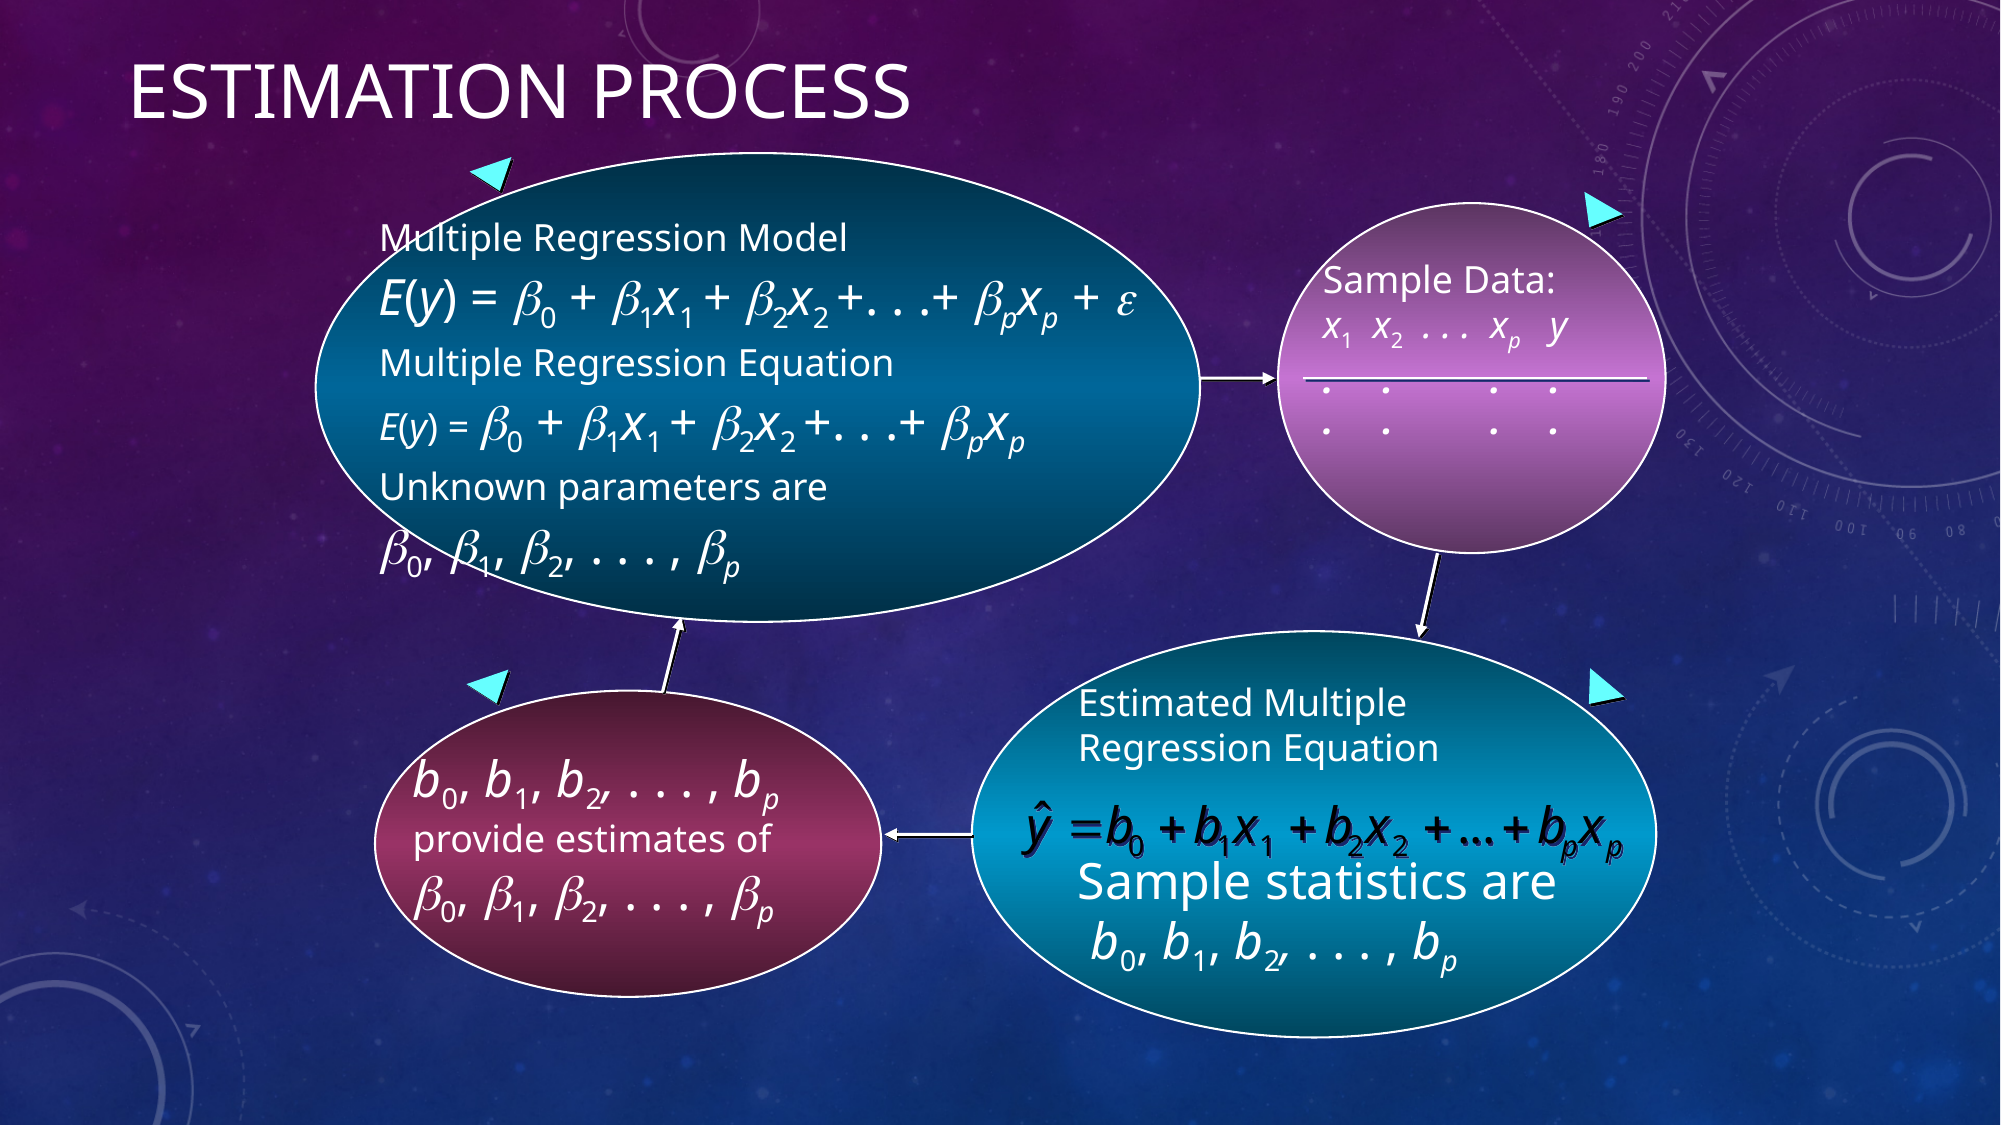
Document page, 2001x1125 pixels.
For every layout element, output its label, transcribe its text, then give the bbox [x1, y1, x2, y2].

text_box [884, 828, 972, 841]
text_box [1016, 671, 1632, 1026]
text_box b0, b1, b2, . . . , bp provide estimates of b0, b1, b2, . . . , bp [397, 739, 795, 982]
text_box [471, 158, 510, 190]
text_box [1585, 193, 1621, 226]
text_box [1652, 313, 1666, 443]
picture [0, 0, 2001, 1125]
text_box [443, 690, 882, 959]
text_box [971, 741, 1010, 928]
text_box [1415, 553, 1438, 638]
text_box [1150, 279, 1201, 496]
text_box Multiple Regression Model E(y) = 0 + 1x1 + 2x2 +. . .+ pxp + e Multiple Regression Equation E(y) = 0 + 1x1 + 2x2 +. . .+ pxp Unknown parameters are b0, b1, b2, . . . , bp [364, 202, 1150, 636]
text_box [1413, 545, 1531, 554]
text_box [1336, 203, 1608, 253]
title Estimation Process [112, 0, 1775, 208]
picture [1150, 208, 1421, 379]
text_box [315, 280, 364, 495]
text_box [1637, 767, 1657, 902]
text_box [1199, 371, 1276, 385]
text_box [519, 982, 737, 997]
text_box [1110, 631, 1518, 671]
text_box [1302, 253, 1648, 533]
text_box [375, 781, 397, 907]
text_box [468, 671, 507, 702]
text_box [1278, 302, 1297, 454]
text_box [487, 153, 1029, 202]
